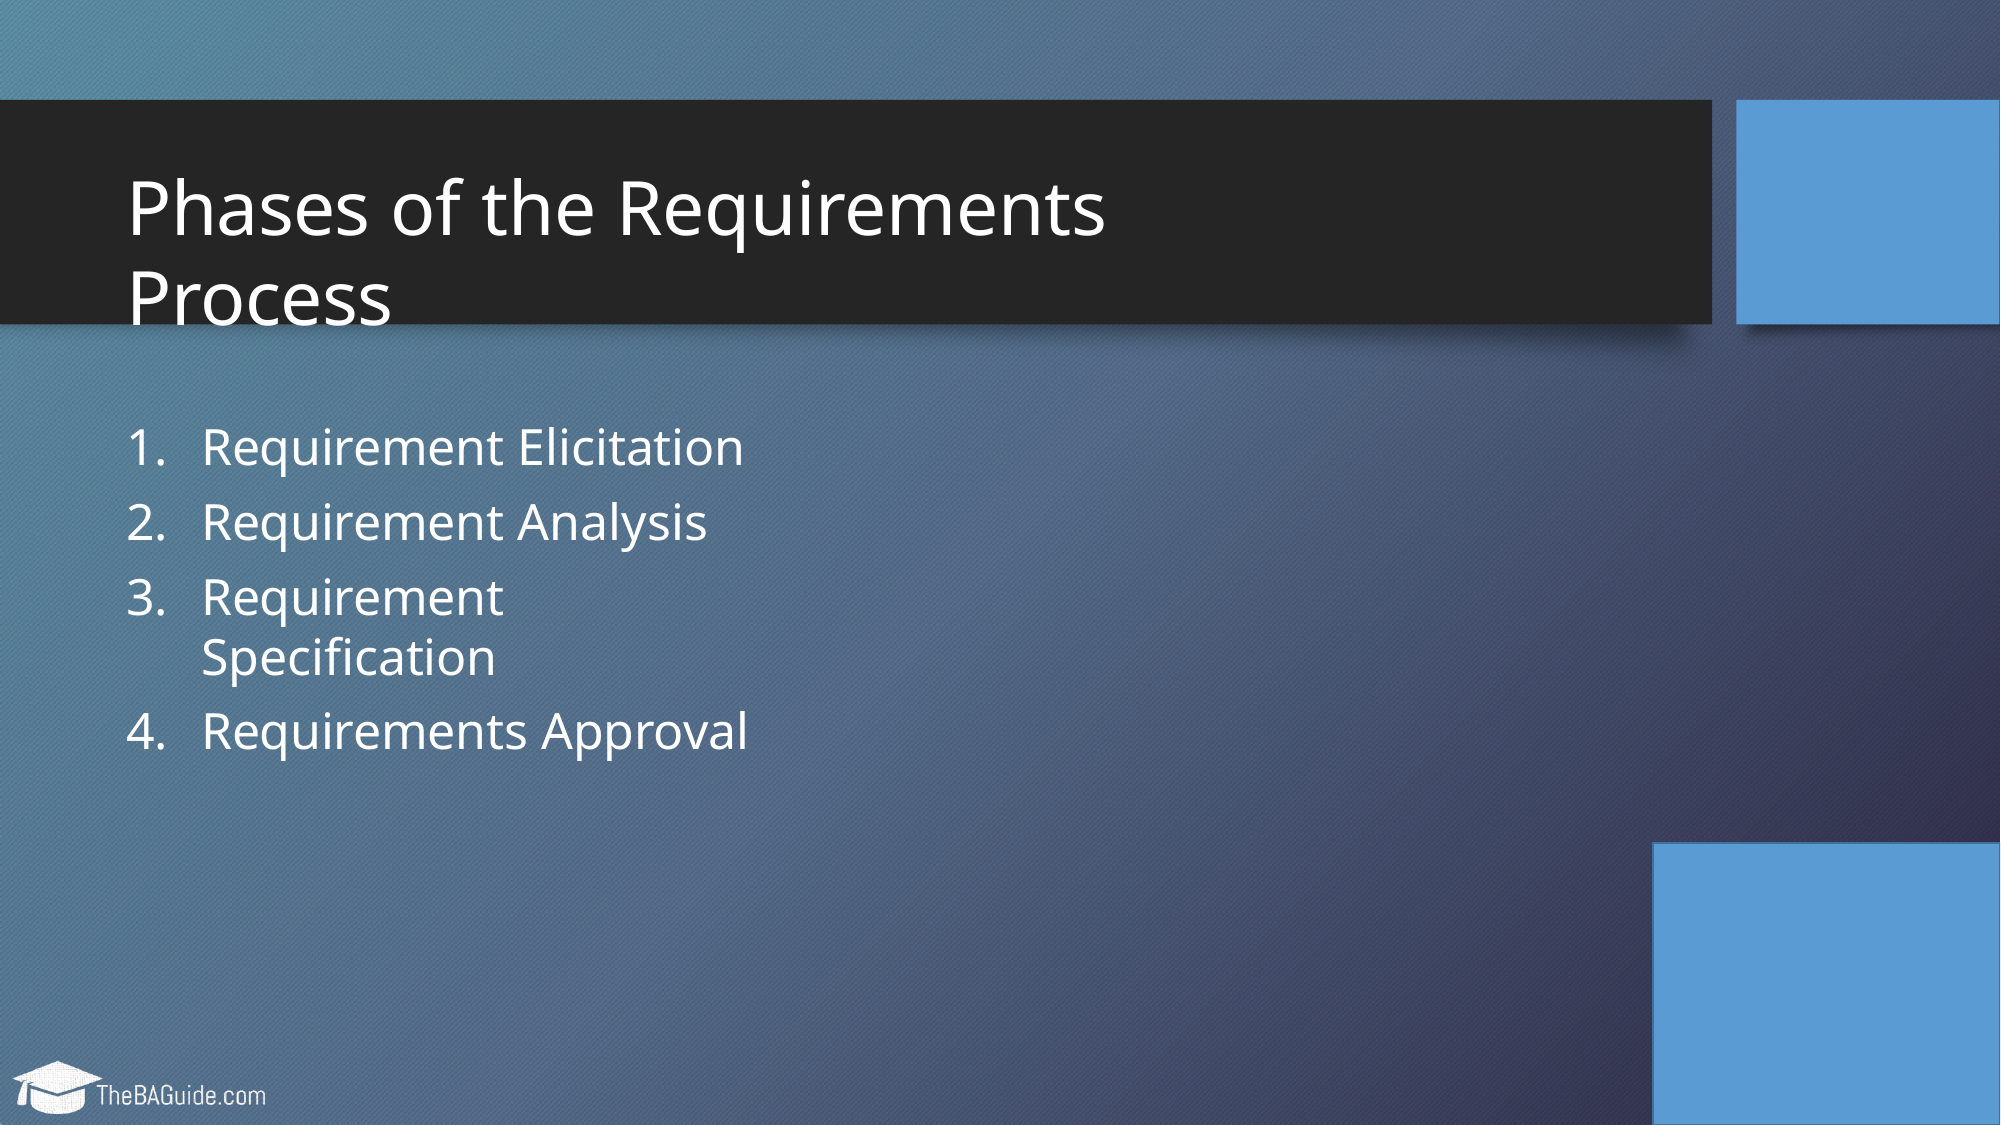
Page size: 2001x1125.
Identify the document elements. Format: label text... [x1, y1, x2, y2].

picture [0, 0, 2000, 1125]
text_box Requirement Elicitation Requirement Analysis Requirement Specification Requirements Approval [124, 398, 796, 760]
title Phases of the Requirements Process [124, 158, 1325, 349]
